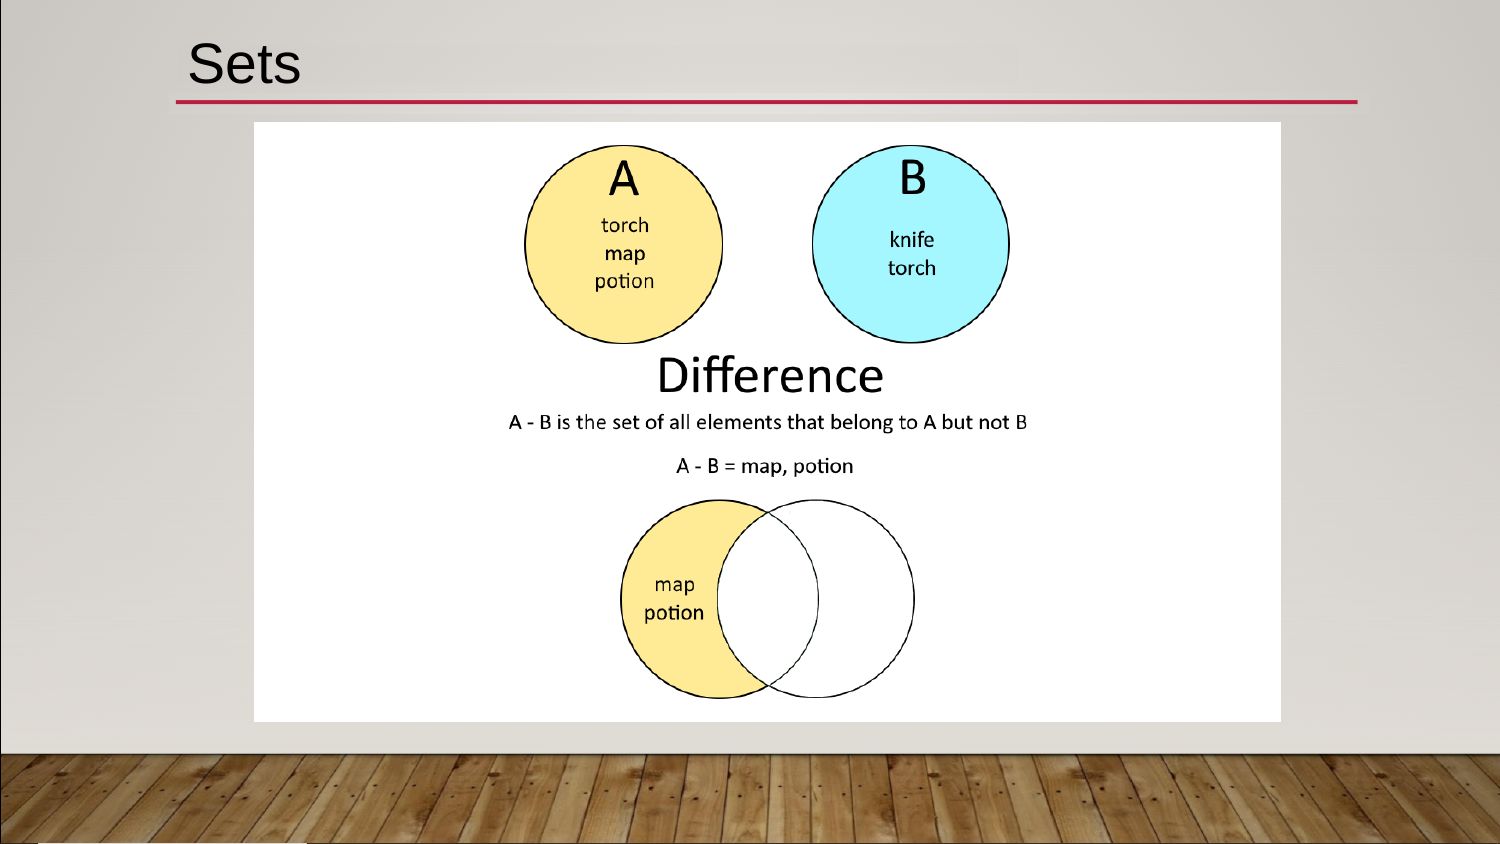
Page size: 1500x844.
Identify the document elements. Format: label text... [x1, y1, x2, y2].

picture [0, 0, 1500, 844]
title Sets [172, 17, 1363, 112]
